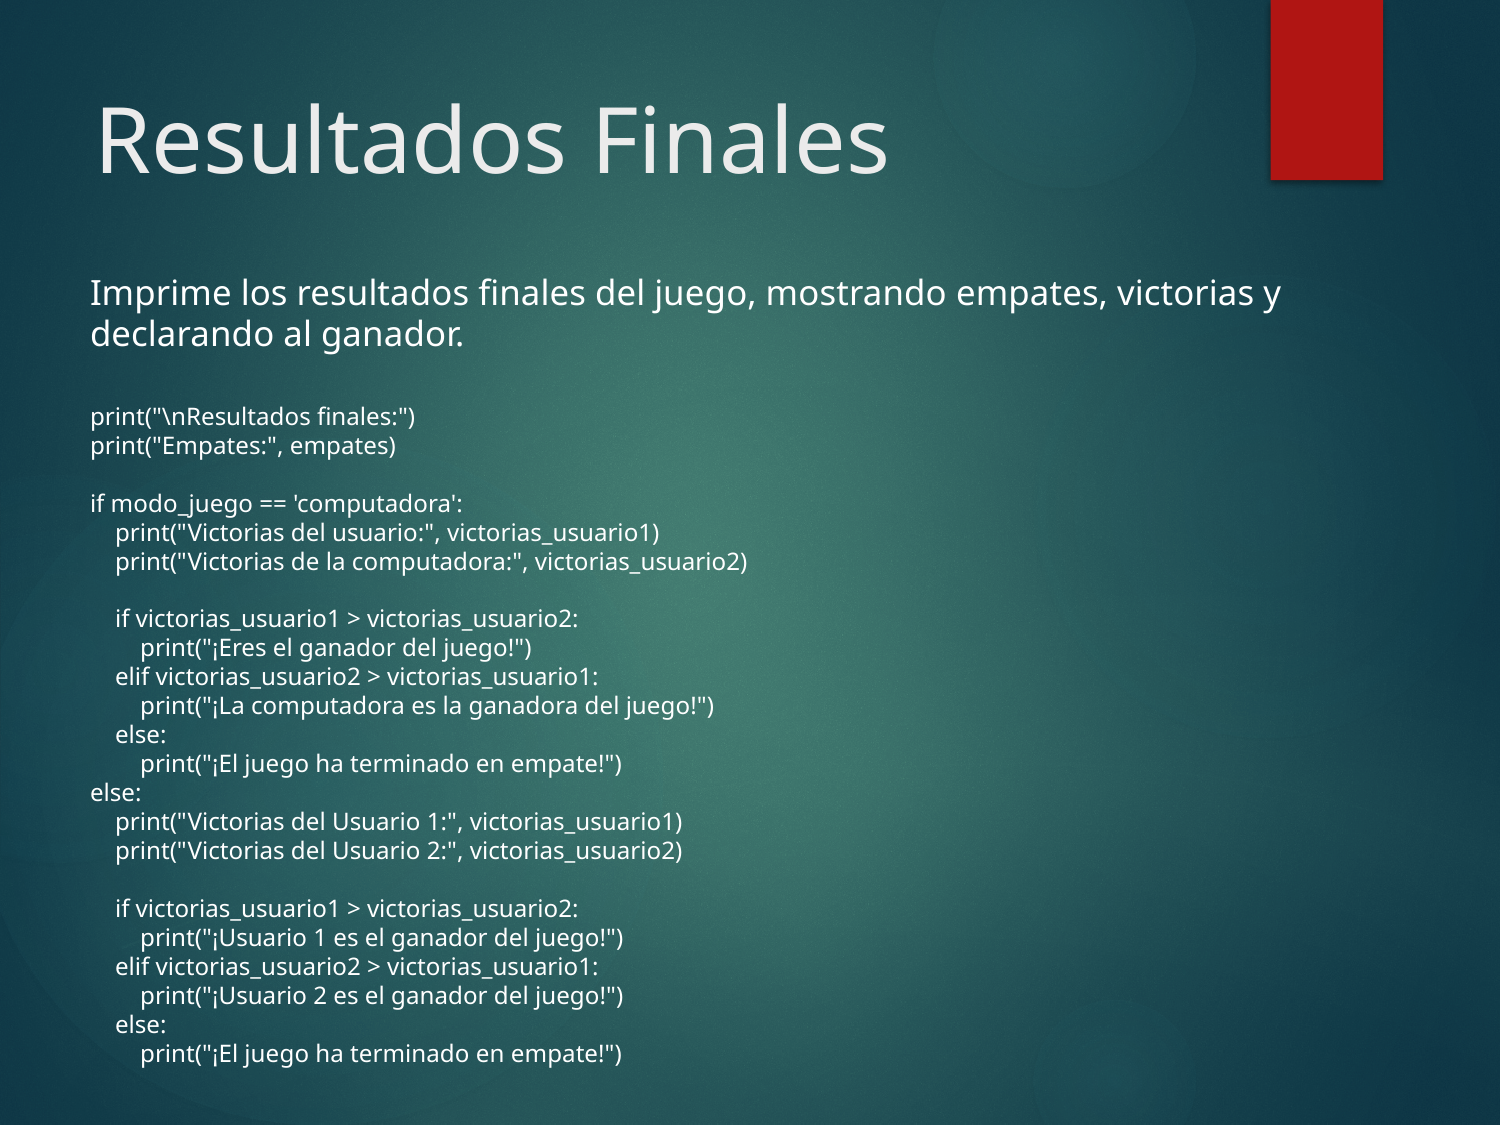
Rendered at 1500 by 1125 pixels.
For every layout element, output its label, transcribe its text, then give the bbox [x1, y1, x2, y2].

list Imprime los resultados finales del juego, mostrando empates, victorias y declarando al ganador. print("\nResultados finales:") print("Empates:", empates) if modo_juego == 'computadora': print("Victorias del usuario:", victorias_usuario1) print("Victorias de la computadora:", victorias_usuario2) if victorias_usuario1 > victorias_usuario2: print("¡Eres el ganador del juego!") elif victorias_usuario2 > victorias_usuario1: print("¡La computadora es la ganadora del juego!") else: print("¡El juego ha terminado en empate!") else: print("Victorias del Usuario 1:", victorias_usuario1) print("Victorias del Usuario 2:", victorias_usuario2) if victorias_usuario1 > victorias_usuario2: print("¡Usuario 1 es el ganador del juego!") elif victorias_usuario2 > victorias_usuario1: print("¡Usuario 2 es el ganador del juego!") else: print("¡El juego ha terminado en empate!") [75, 262, 1425, 1104]
title Resultados Finales [79, 74, 1237, 262]
